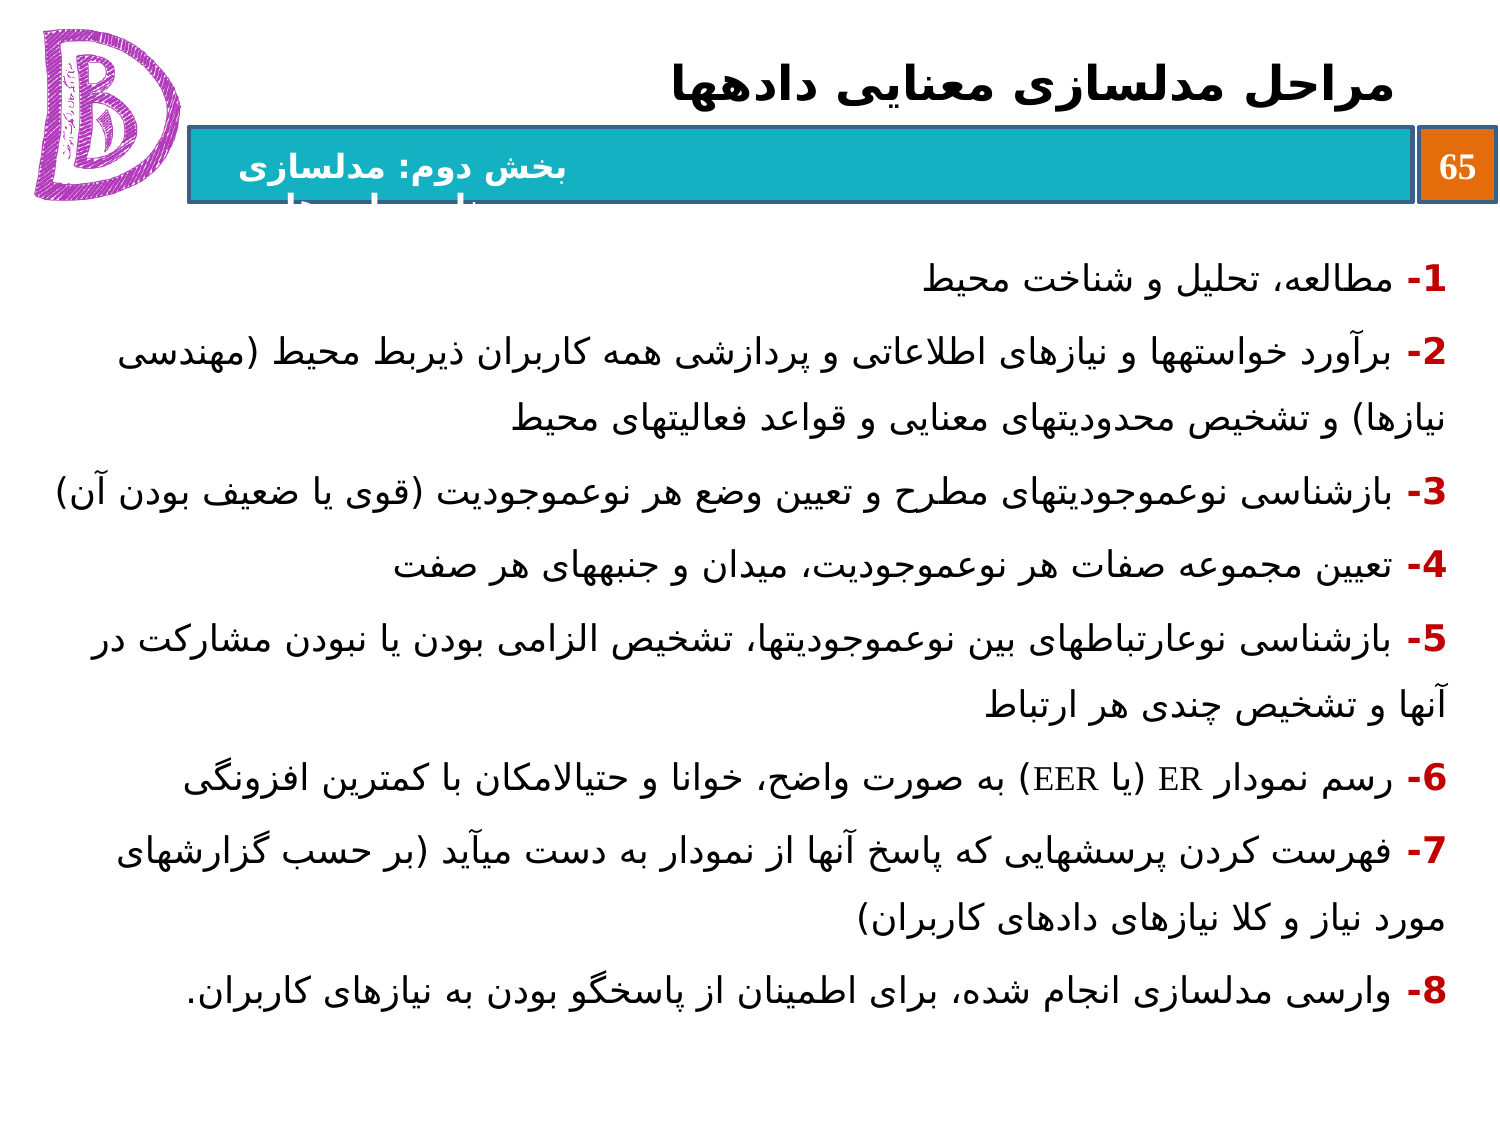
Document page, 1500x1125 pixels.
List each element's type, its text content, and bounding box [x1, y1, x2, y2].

picture [12, 21, 202, 212]
list 1- مطالعه، تحلیل و شناخت محیط 2- برآورد خواسته‏ها و نیازهای اطلاعاتی و پردازشی همه کاربران ذیربط محیط (مهندسی نیازها) و تشخیص محدودیت‏های معنایی و قواعد فعالیت‏های محیط 3- بازشناسی نوع‏موجودیت‏های مطرح و تعیین وضع هر نوع‏موجودیت (قوی یا ضعیف بودن آن) 4- تعیین مجموعه صفات هر نوع‏موجودیت، میدان و جنبه‏های هر صفت 5- بازشناسی نوع‏ارتباط‏های بین نوع‏موجودیت‏ها، تشخیص الزامی بودن یا نبودن مشارکت در آنها و تشخیص چندی هر ارتباط 6- رسم نمودار ER (یا EER) به صورت واضح، خوانا و حتی‏الامکان با کمترین افزونگی 7- فهرست کردن پرسش‏هایی که پاسخ آنها از نمودار به دست می‏آید (بر حسب گزارش‏های مورد نیاز و کلا نیازهای داده‏ای کاربران) 8- وارسی مدلسازی انجام شده، برای اطمینان از پاسخگو بودن به نیازهای کاربران. [37, 224, 1463, 1088]
title مراحل مدلسازی معنایی داده‏ها [237, 37, 1413, 125]
